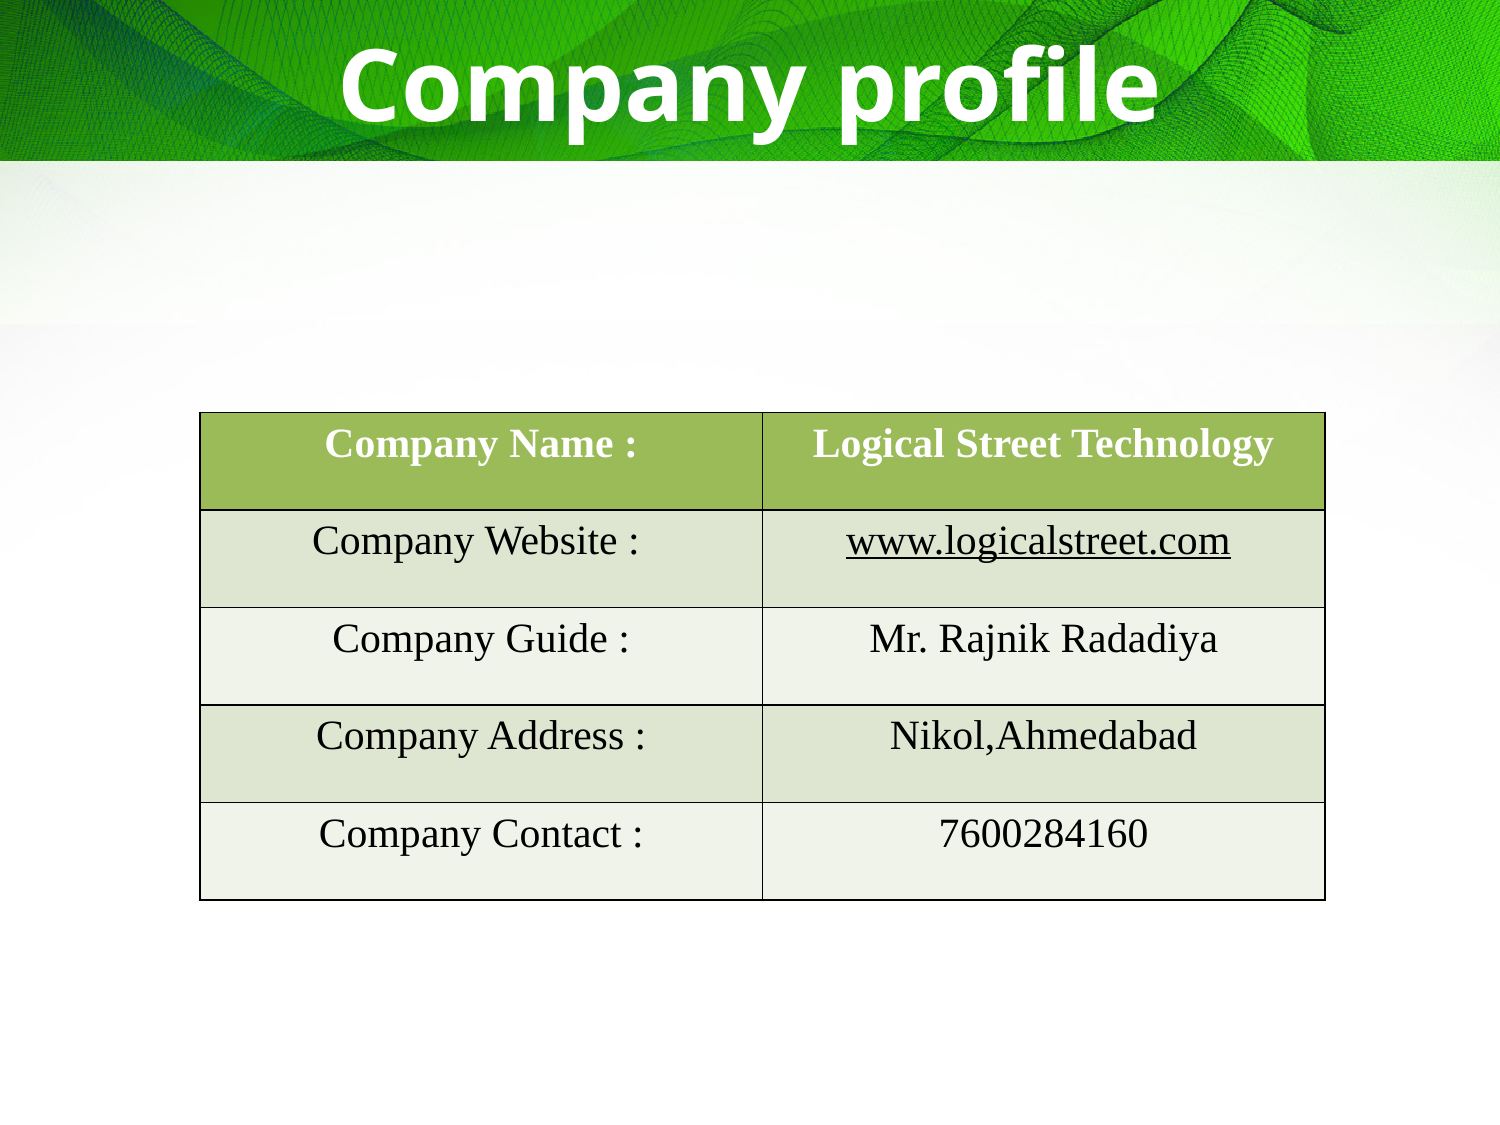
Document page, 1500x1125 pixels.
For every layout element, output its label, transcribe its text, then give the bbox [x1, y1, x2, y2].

table_cell Mr. Rajnik Radadiya [763, 608, 1324, 704]
picture [0, 0, 1500, 1125]
table_cell Company Address : [201, 706, 762, 802]
table_cell 7600284160 [763, 803, 1324, 899]
table_cell Company Contact : [201, 803, 762, 899]
title Company profile [75, 0, 1425, 175]
table_cell Company Website : [201, 511, 762, 607]
table_cell Company Guide : [201, 608, 762, 704]
table_header Company Name : [201, 413, 762, 509]
table_header Logical Street Technology [763, 413, 1324, 509]
table_cell Nikol,Ahmedabad [763, 706, 1324, 802]
table_cell www.logicalstreet.com [763, 511, 1324, 607]
